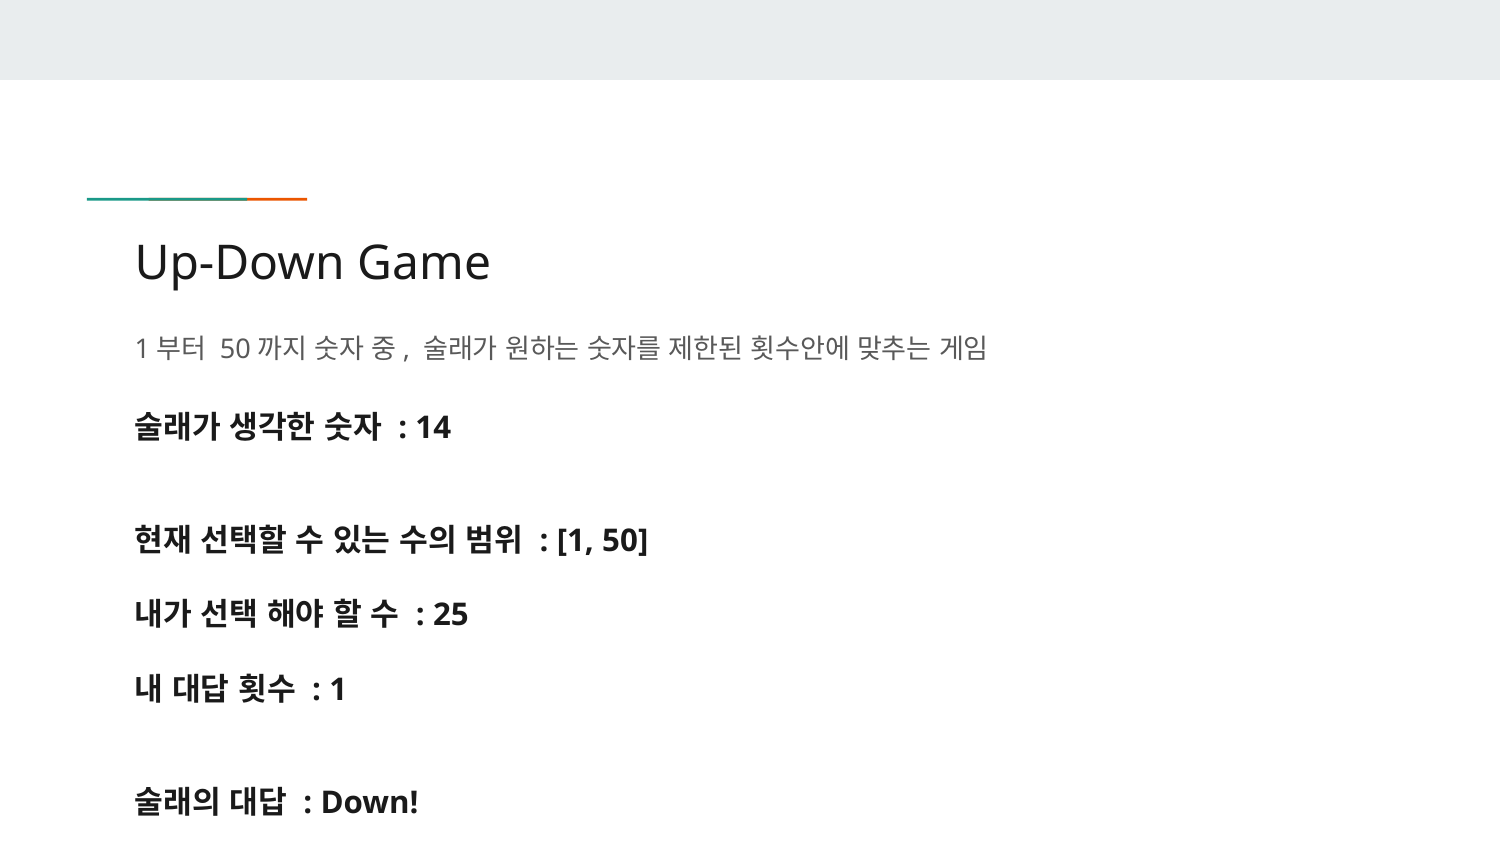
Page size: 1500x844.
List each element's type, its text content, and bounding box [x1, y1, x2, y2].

title Up-Down Game [119, 216, 1381, 305]
text_box 술래가 생각한 숫자 : 14 현재 선택할 수 있는 수의 범위 : [1, 50] 내가 선택 해야 할 수 : 25 내 대답 횟수 : 1 술래의 대답 : Down! [119, 392, 1222, 448]
text_box 1부터 50까지 숫자 중, 술래가 원하는 숫자를 제한된 횟수안에 맞추는 게임 [119, 316, 1304, 380]
